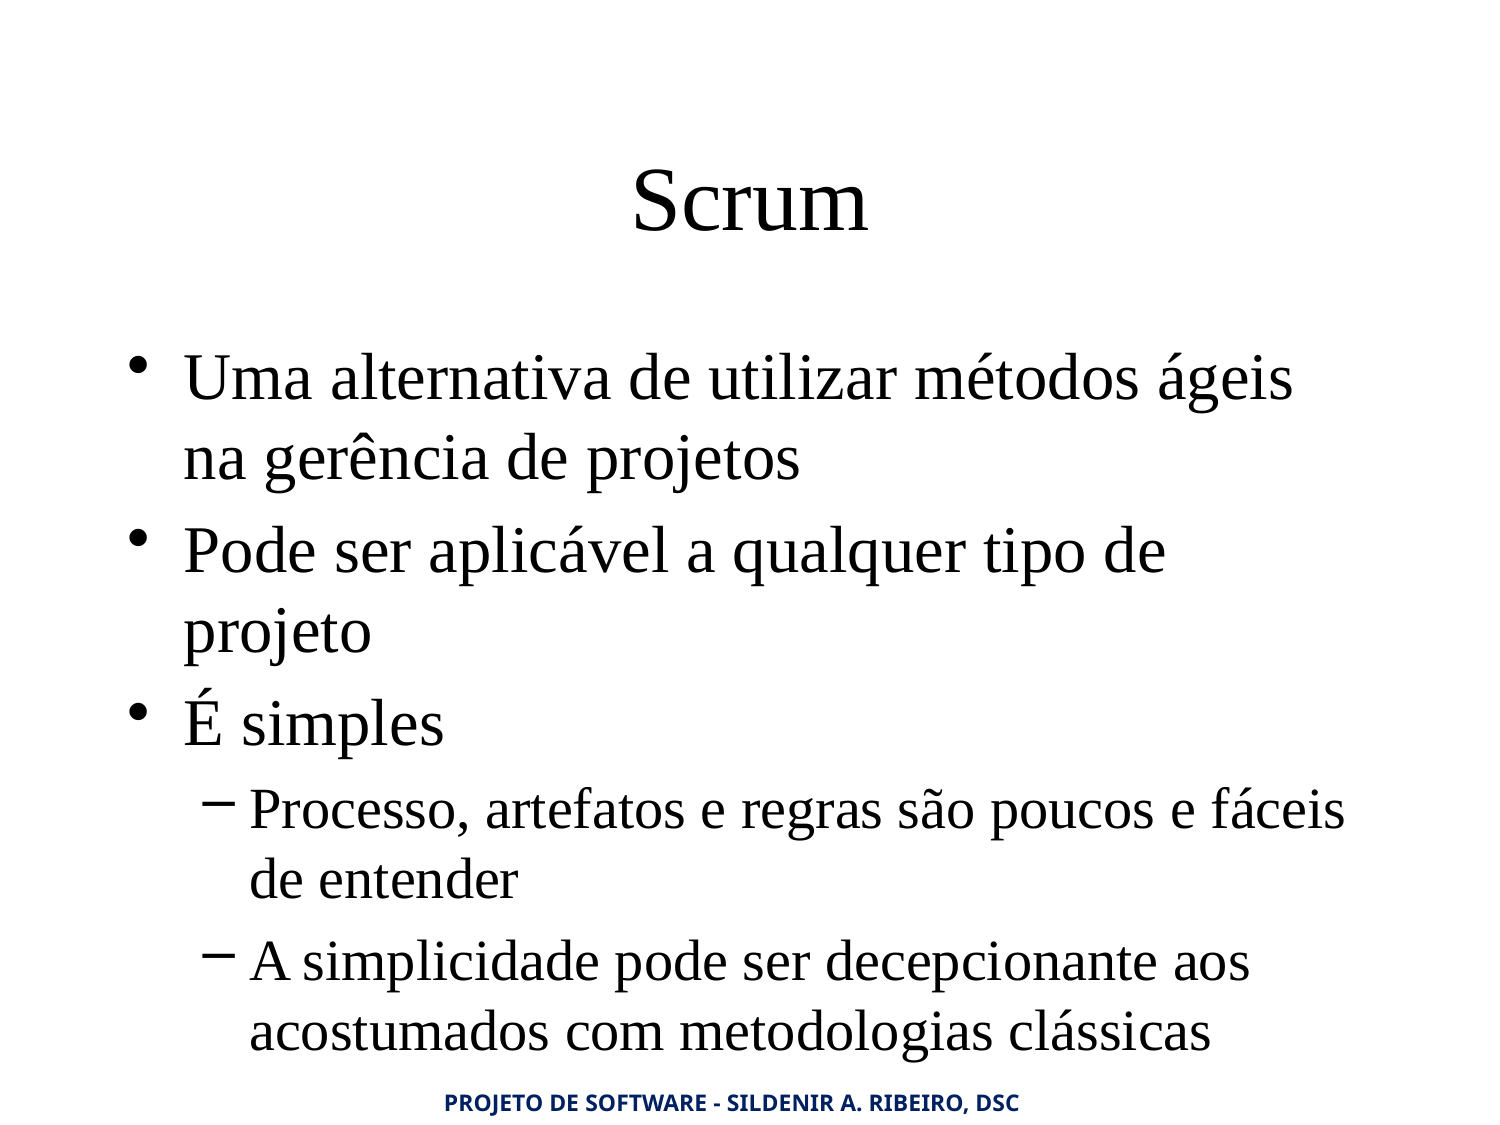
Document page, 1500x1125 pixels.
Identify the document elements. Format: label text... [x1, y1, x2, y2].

list Uma alternativa de utilizar métodos ágeis na gerência de projetos Pode ser aplicável a qualquer tipo de projeto É simples Processo, artefatos e regras são poucos e fáceis de entender A simplicidade pode ser decepcionante aos acostumados com metodologias clássicas [112, 324, 1388, 1000]
footer Projeto de Software - Sildenir A. Ribeiro, DSc [88, 1080, 1376, 1124]
title Scrum [112, 99, 1388, 288]
